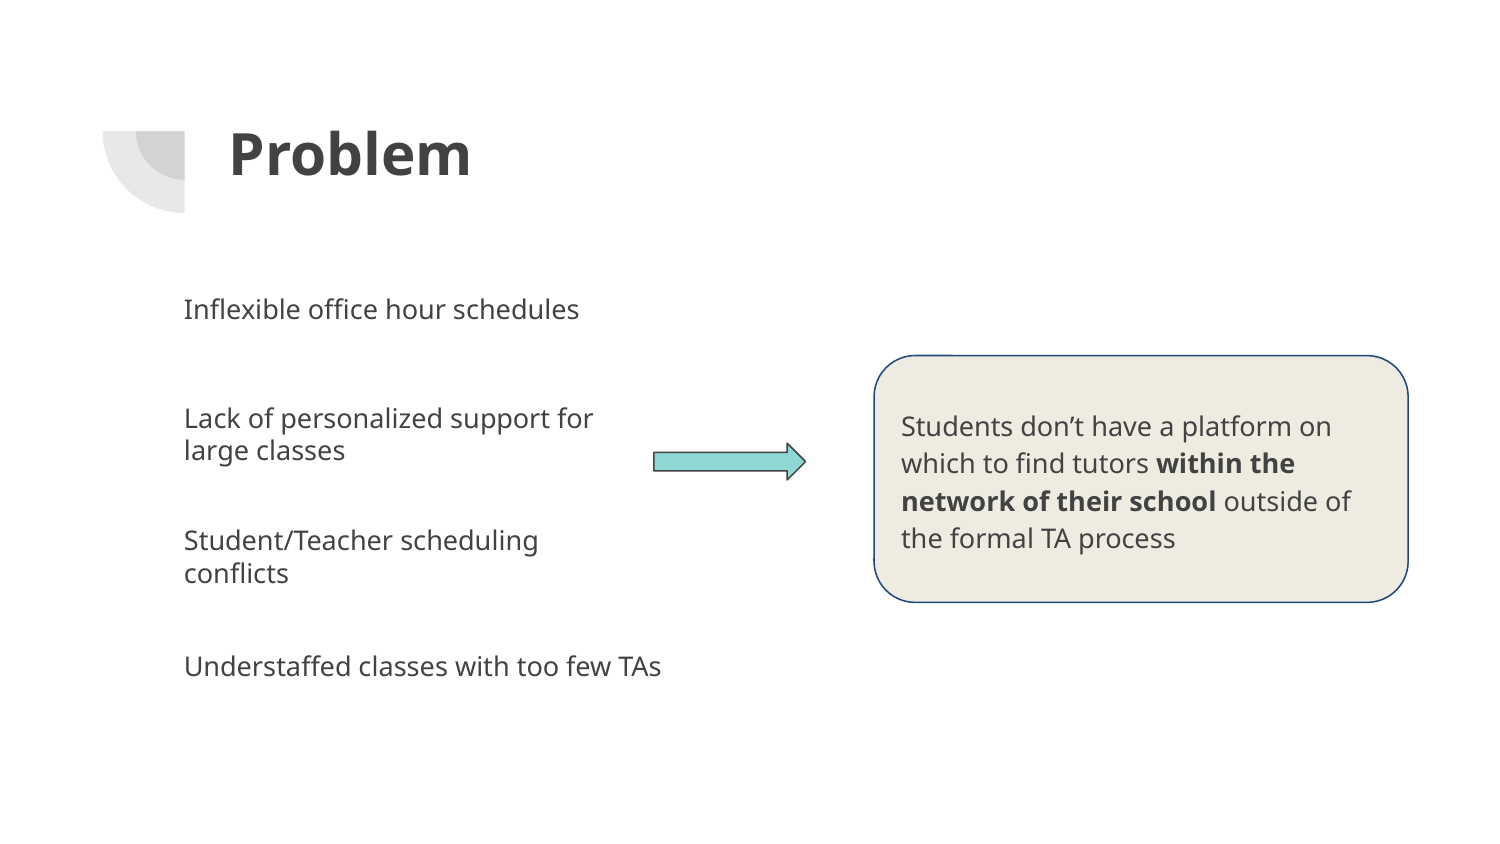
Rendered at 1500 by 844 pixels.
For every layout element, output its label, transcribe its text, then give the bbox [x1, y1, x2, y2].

text_box Lack of personalized support for large classes [168, 386, 636, 480]
text_box Understaffed classes with too few TAs [168, 634, 712, 729]
text_box Inflexible office hour schedules [168, 277, 636, 371]
text_box Student/Teacher scheduling conflicts [168, 508, 636, 603]
title Problem [213, 98, 1368, 263]
text_box Students don’t have a platform on which to find tutors within the network of their school outside of the formal TA process [874, 355, 1409, 603]
text_box [653, 443, 806, 481]
